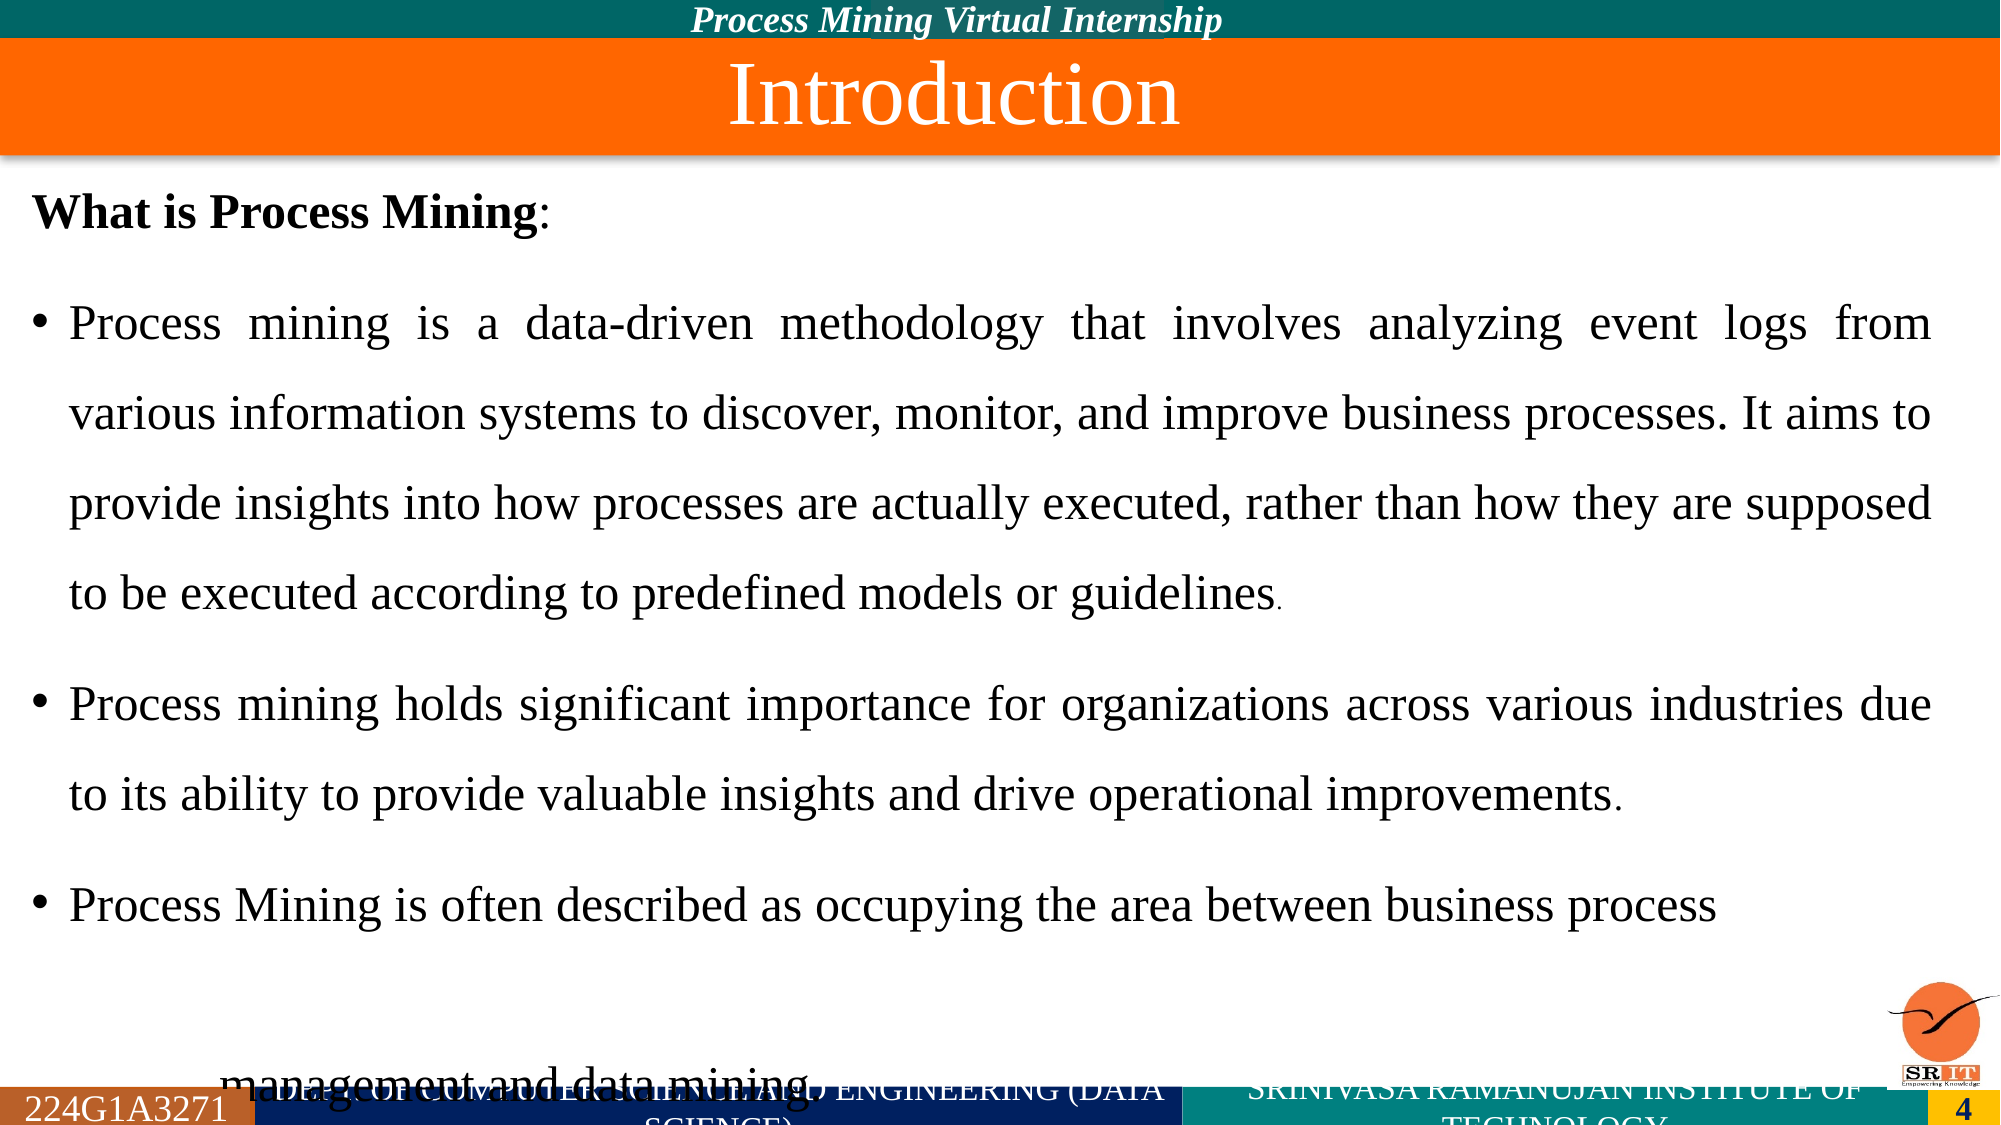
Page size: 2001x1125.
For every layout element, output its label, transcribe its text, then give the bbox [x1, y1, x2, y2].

text_box 224G1A3271 [9, 1076, 259, 1125]
picture [0, 1089, 250, 1125]
picture [871, 0, 1165, 39]
text_box Process Mining Virtual Internship [675, 0, 1578, 47]
picture [1887, 977, 2000, 1090]
list What is Process Mining: Process mining is a data-driven methodology that involves analyzing event logs from various information systems to discover, monitor, and improve business processes. It aims to provide insights into how processes are actually executed, rather than how they are supposed to be executed according to predefined models or guidelines. Process mining holds significant importance for organizations across various industries due to its ability to provide valuable insights and drive operational improvements. Process Mining is often described as occupying the area between business process management and data mining. [16, 177, 1949, 1061]
title Introduction [0, 38, 2000, 156]
